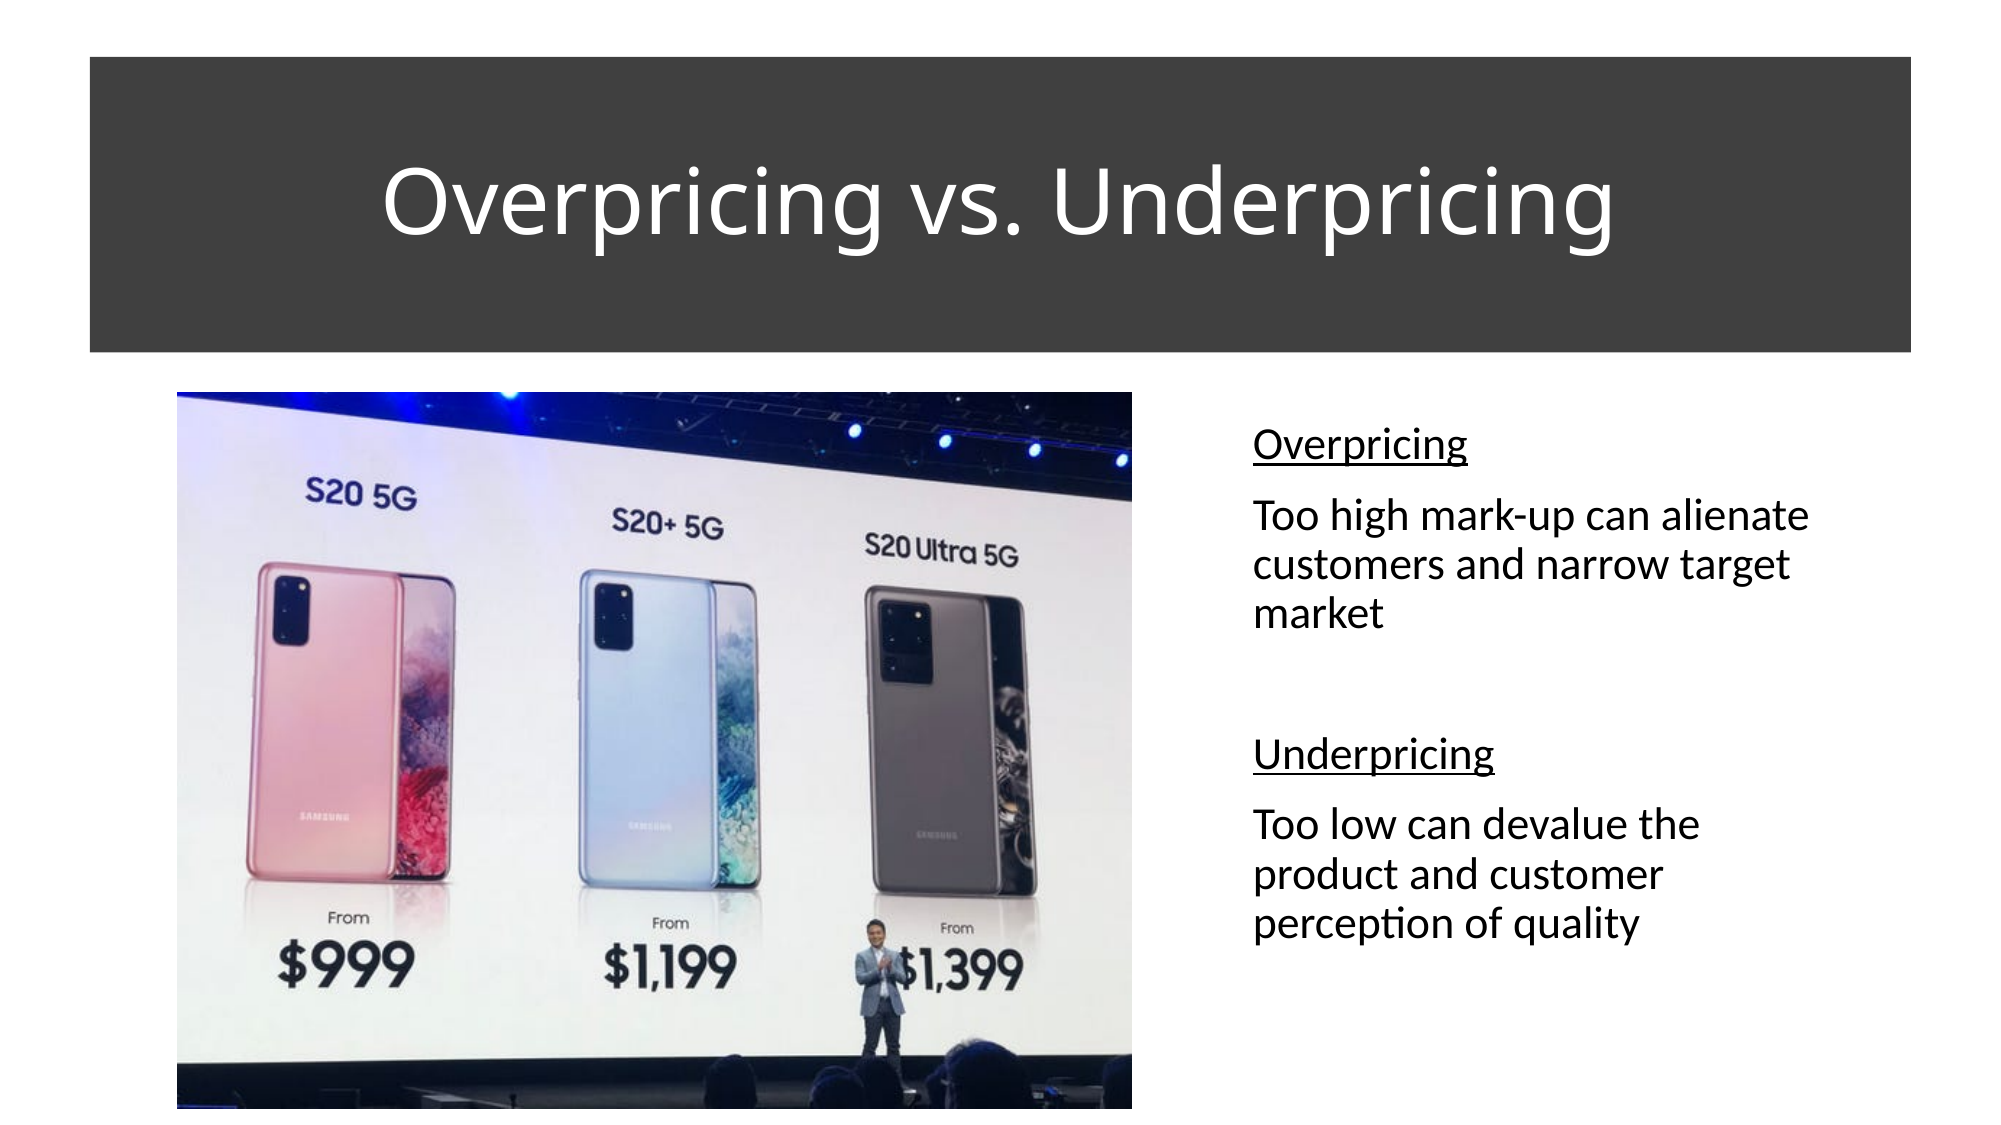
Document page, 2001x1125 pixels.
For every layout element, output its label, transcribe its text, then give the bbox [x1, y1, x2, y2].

text_box [89, 56, 1912, 353]
list Overpricing Too high mark-up can alienate customers and narrow target market Underpricing Too low can devalue the product and customer perception of quality [1237, 412, 1862, 1014]
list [177, 392, 1132, 1109]
title Overpricing vs. Underpricing [137, 96, 1863, 314]
